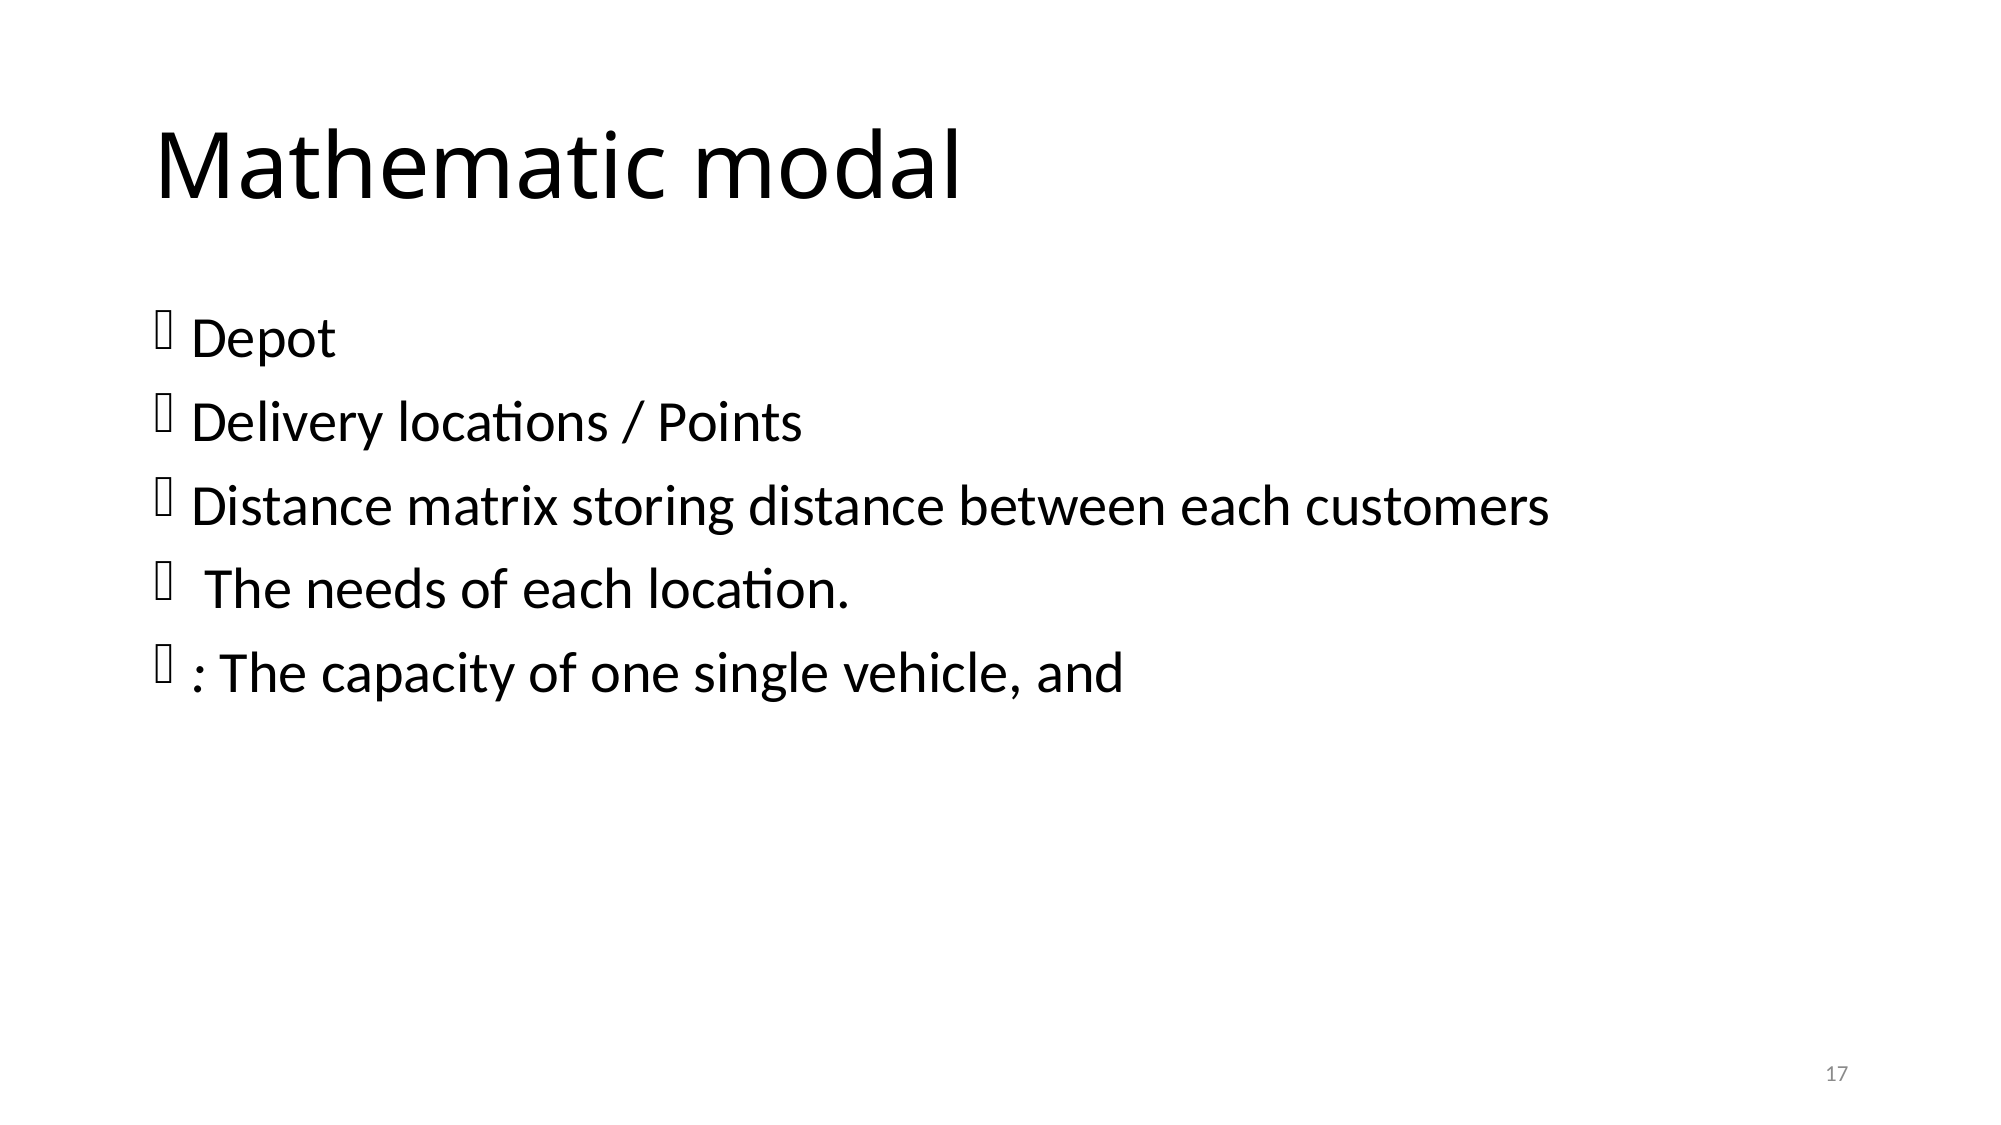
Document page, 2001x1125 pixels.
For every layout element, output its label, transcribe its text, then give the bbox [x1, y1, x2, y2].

slide_number 17 [1413, 1042, 1864, 1103]
title Mathematic modal [138, 60, 1864, 278]
